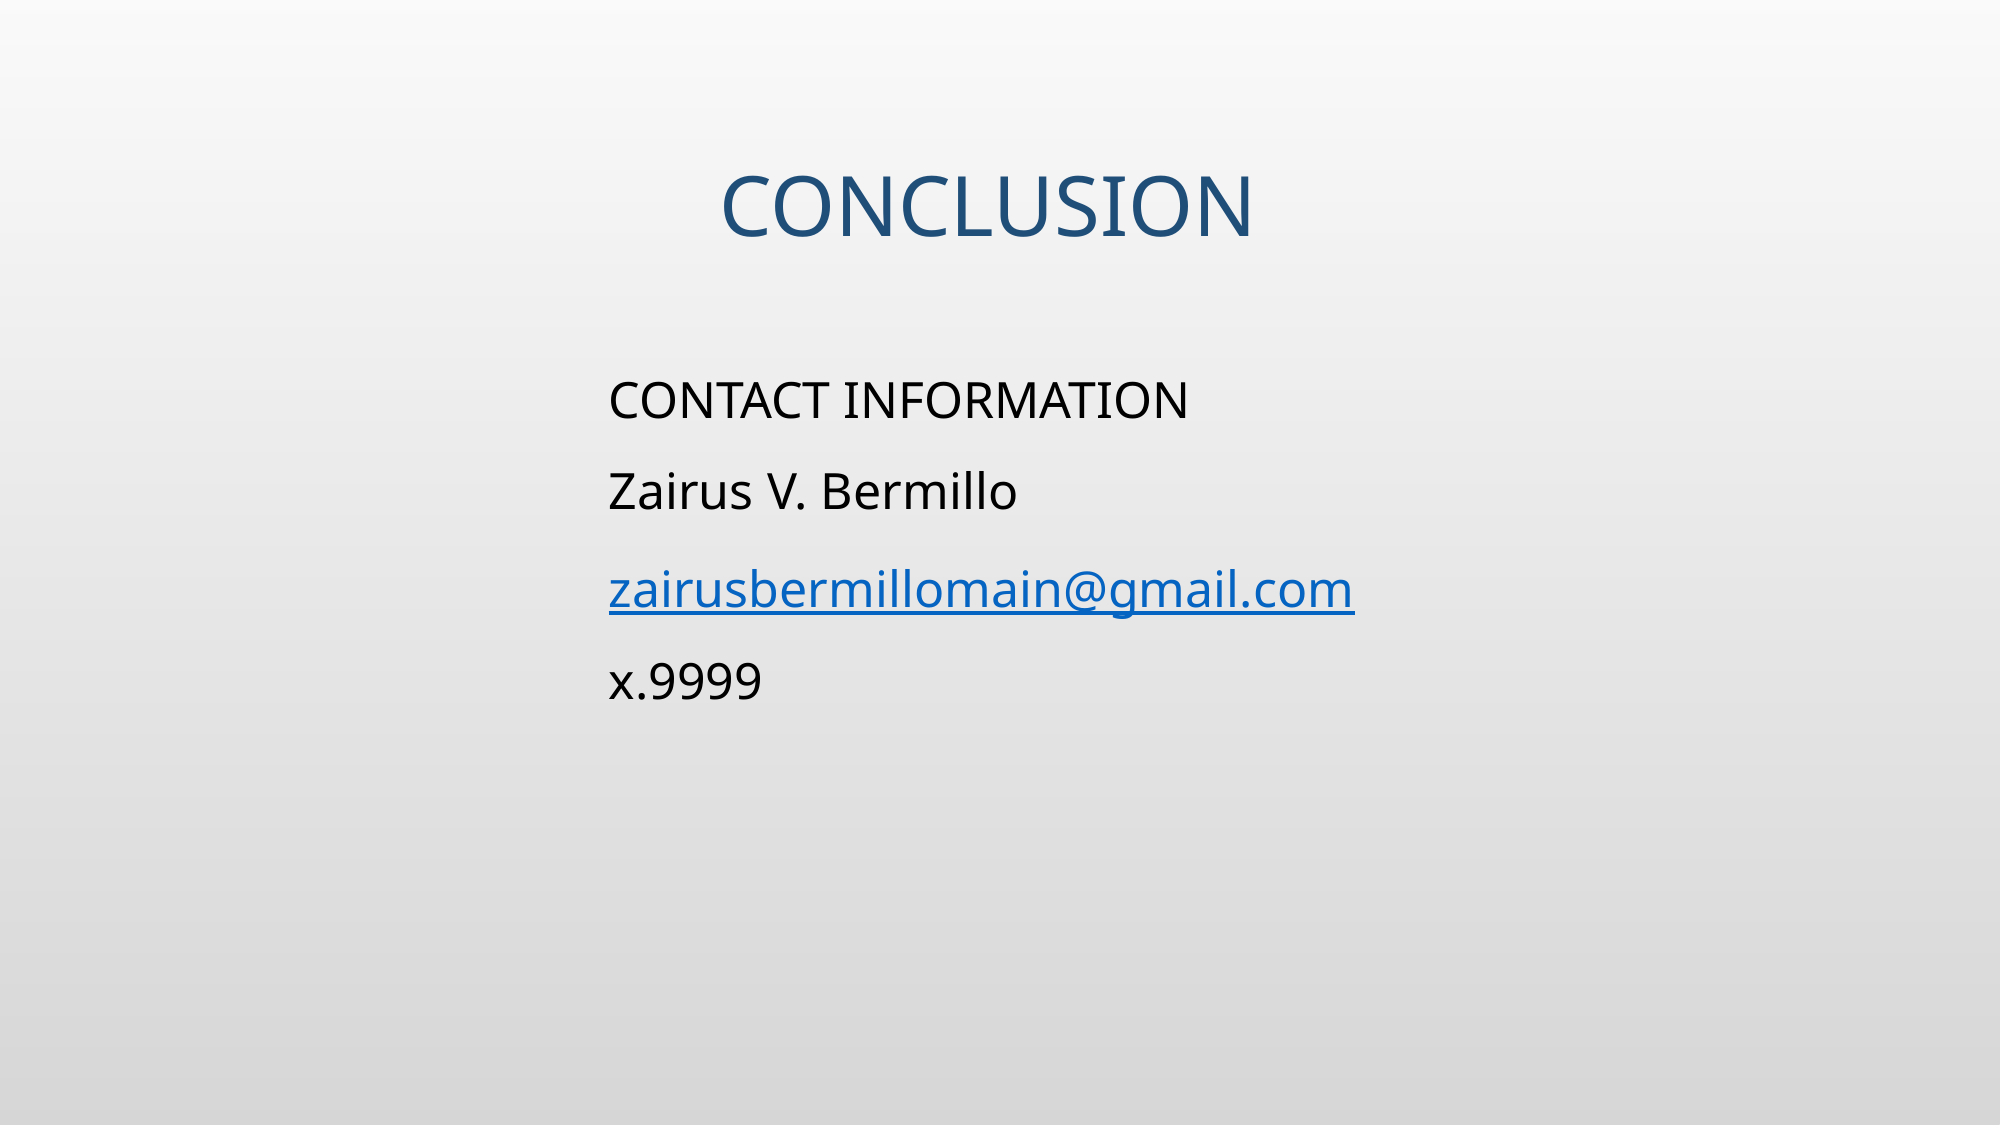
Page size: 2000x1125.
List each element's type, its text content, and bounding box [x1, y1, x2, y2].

list CONTACT INFORMATION Zairus V. Bermillo zairusbermillomain@gmail.com x.9999 [586, 367, 1414, 1080]
title CONCLUSION [704, 45, 1295, 263]
